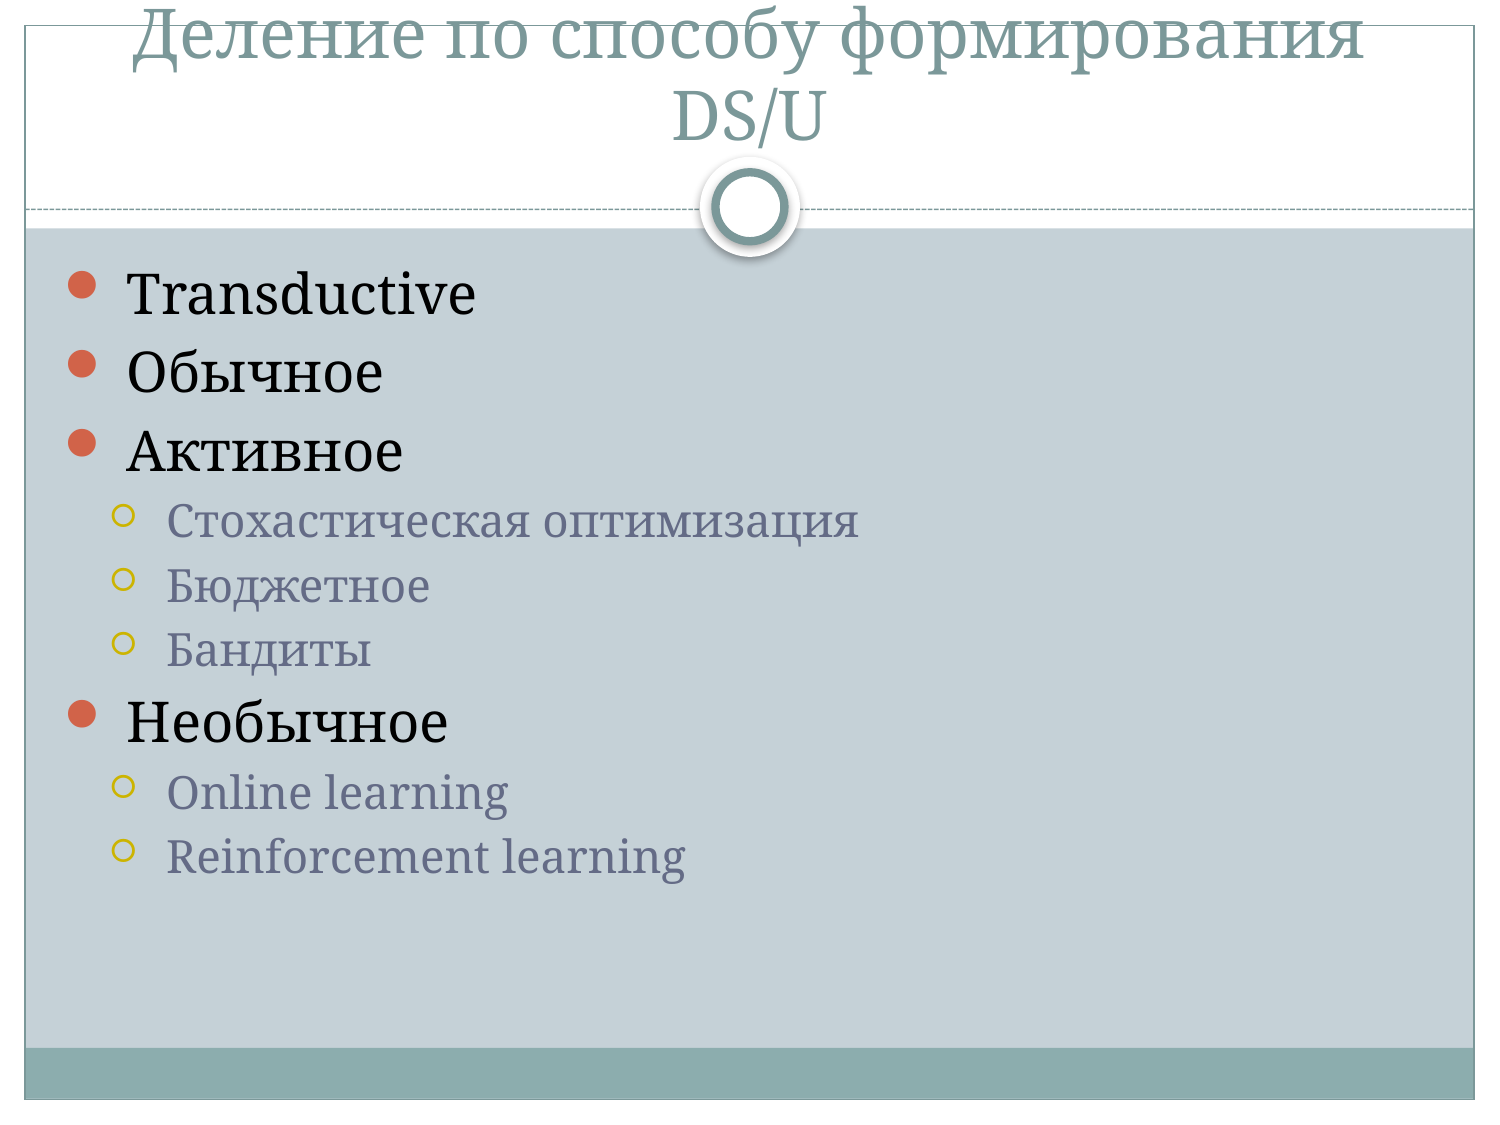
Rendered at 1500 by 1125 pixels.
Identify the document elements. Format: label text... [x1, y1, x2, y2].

list Transductive Обычное Активное Стохастическая оптимизация Бюджетное Бандиты Необычное Online learning Reinforcement learning [49, 250, 1445, 1001]
title Деление по способу формирования DS/U [49, 37, 1450, 162]
